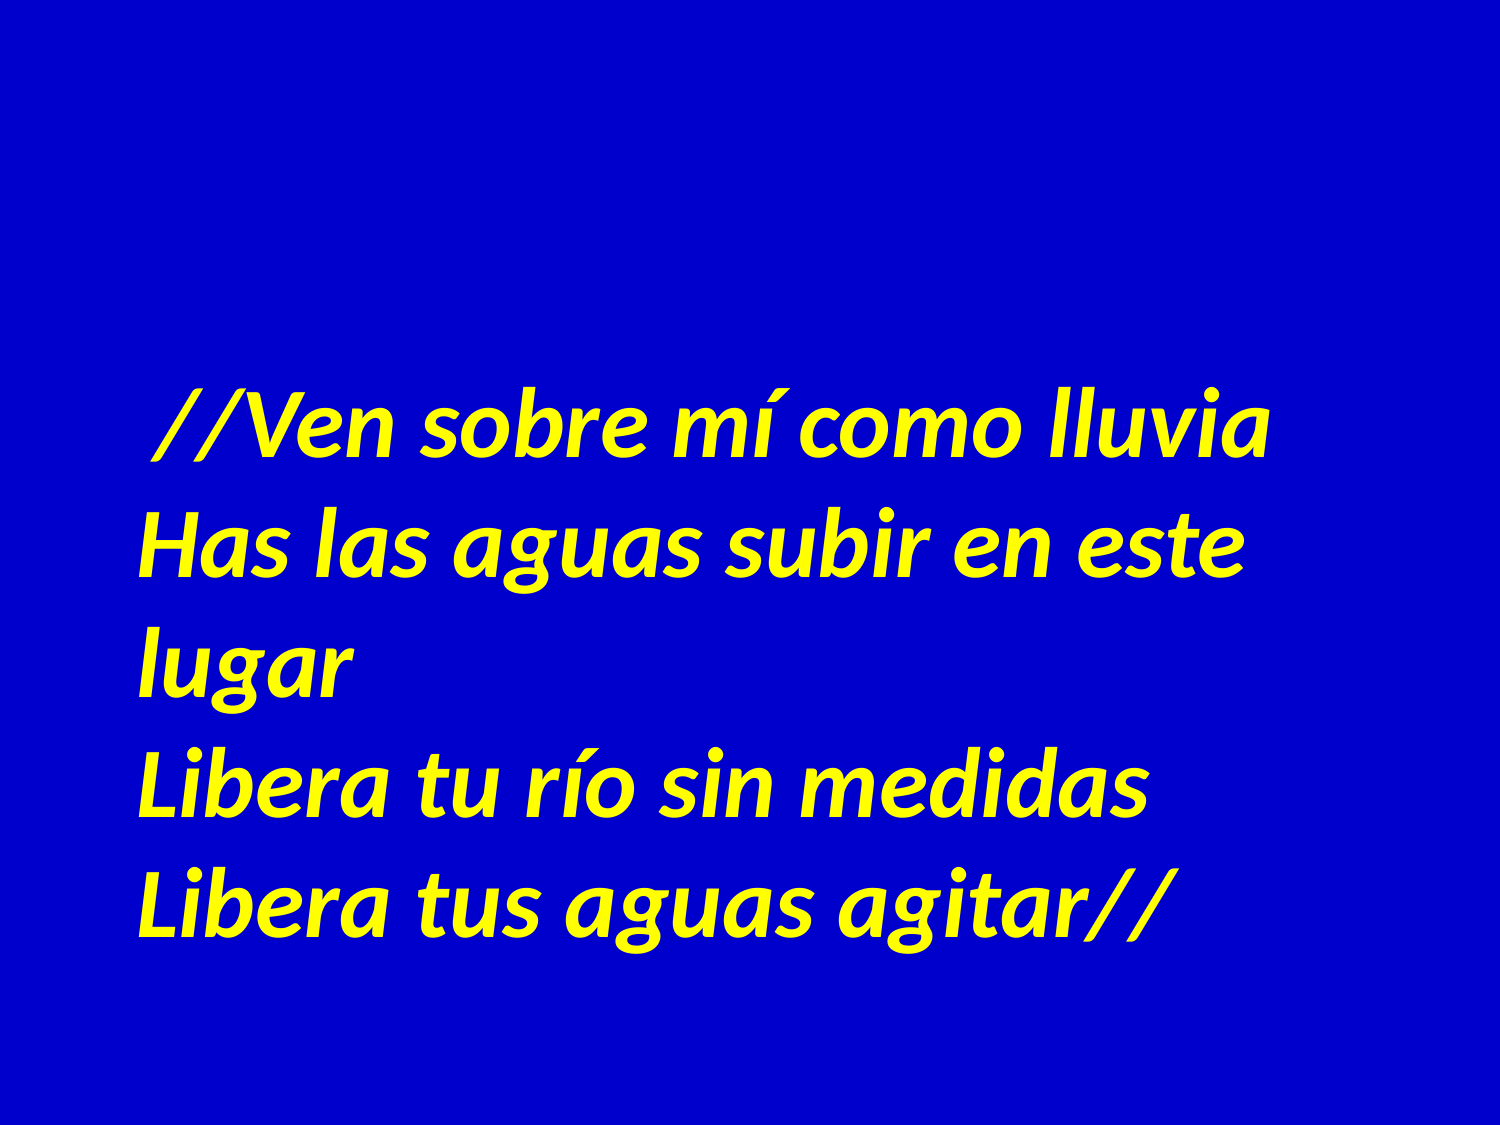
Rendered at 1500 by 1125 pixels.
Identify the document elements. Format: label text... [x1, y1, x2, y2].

list //Ven sobre mí como lluvia Has las aguas subir en este lugar Libera tu río sin medidas Libera tus aguas agitar// [64, 349, 1447, 1005]
